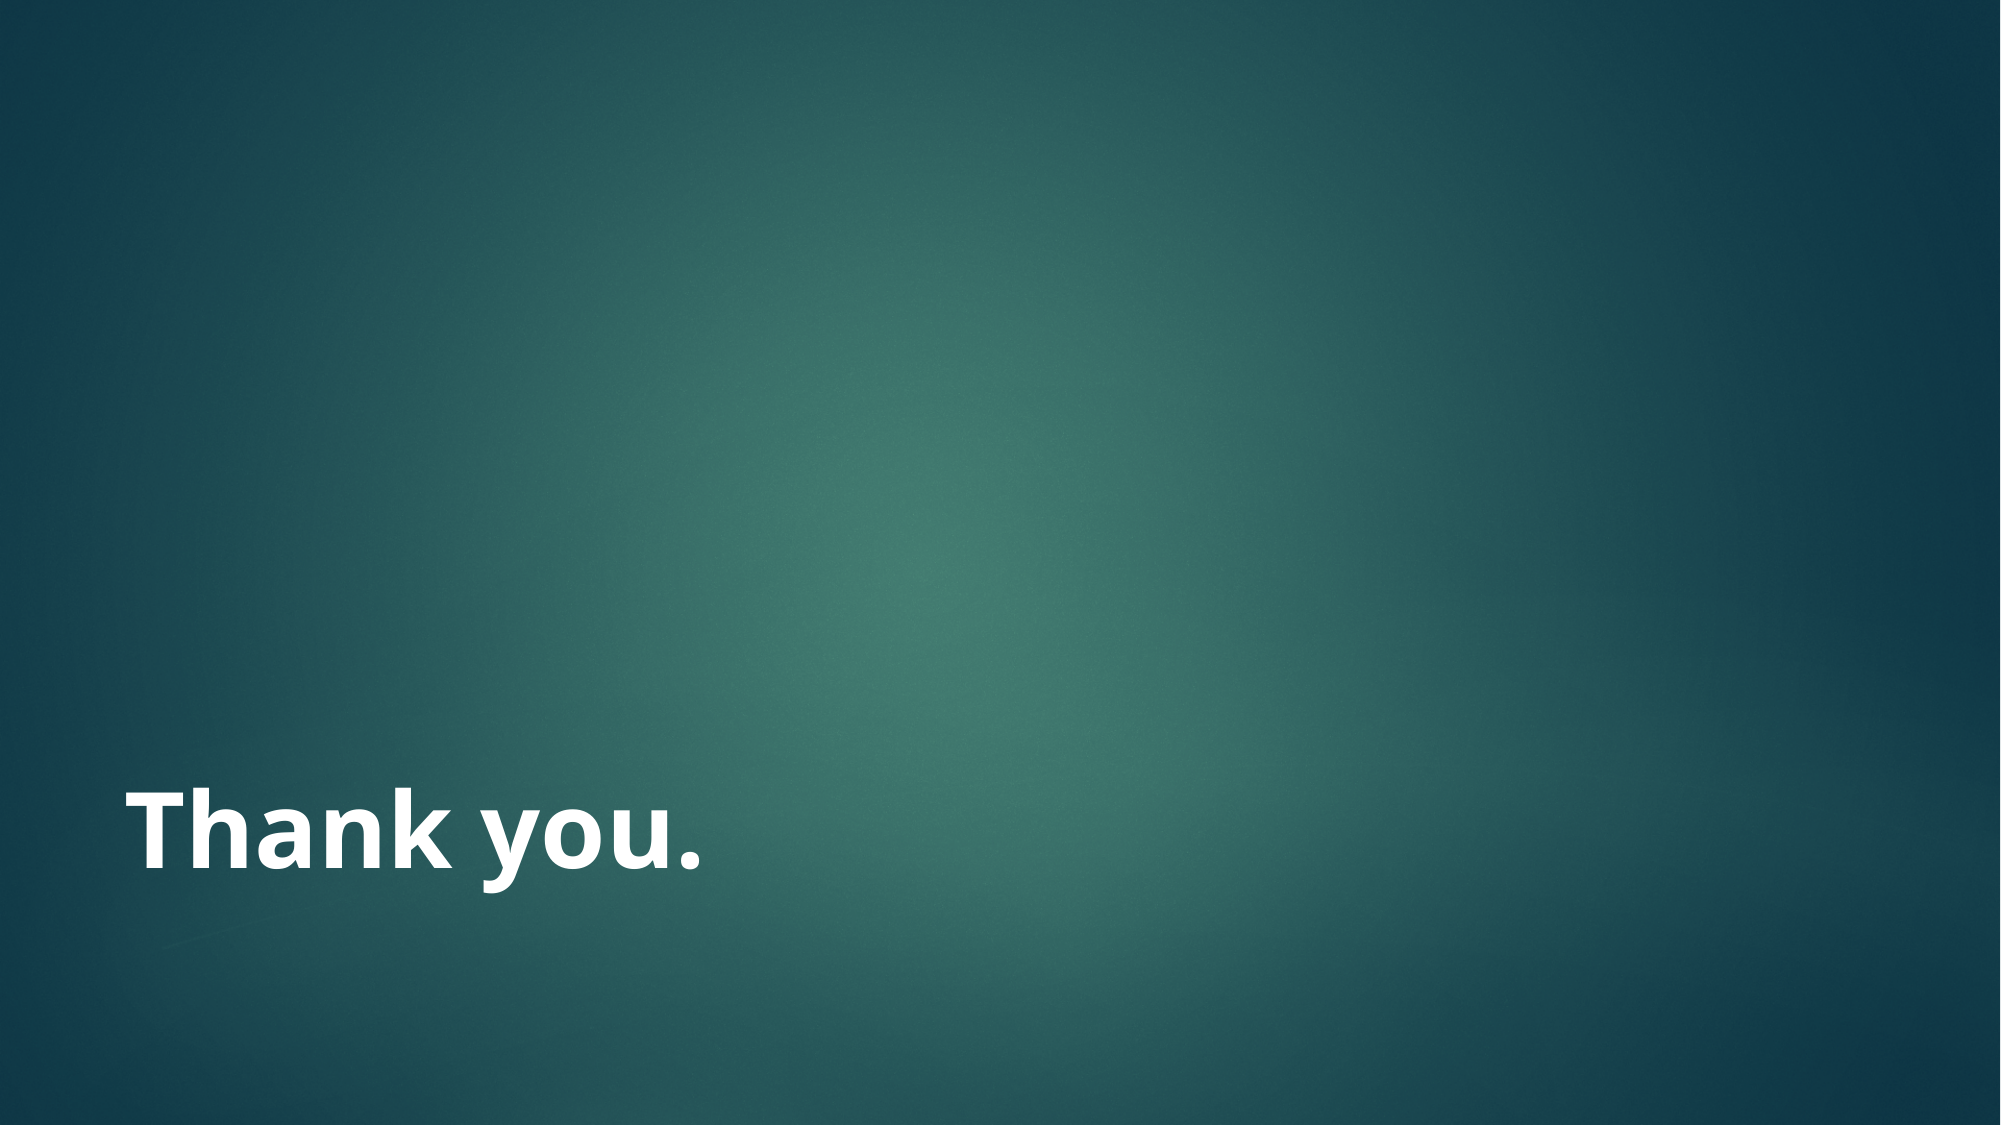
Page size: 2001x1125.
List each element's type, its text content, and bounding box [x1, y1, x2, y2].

list Thank you. [120, 759, 1240, 1029]
